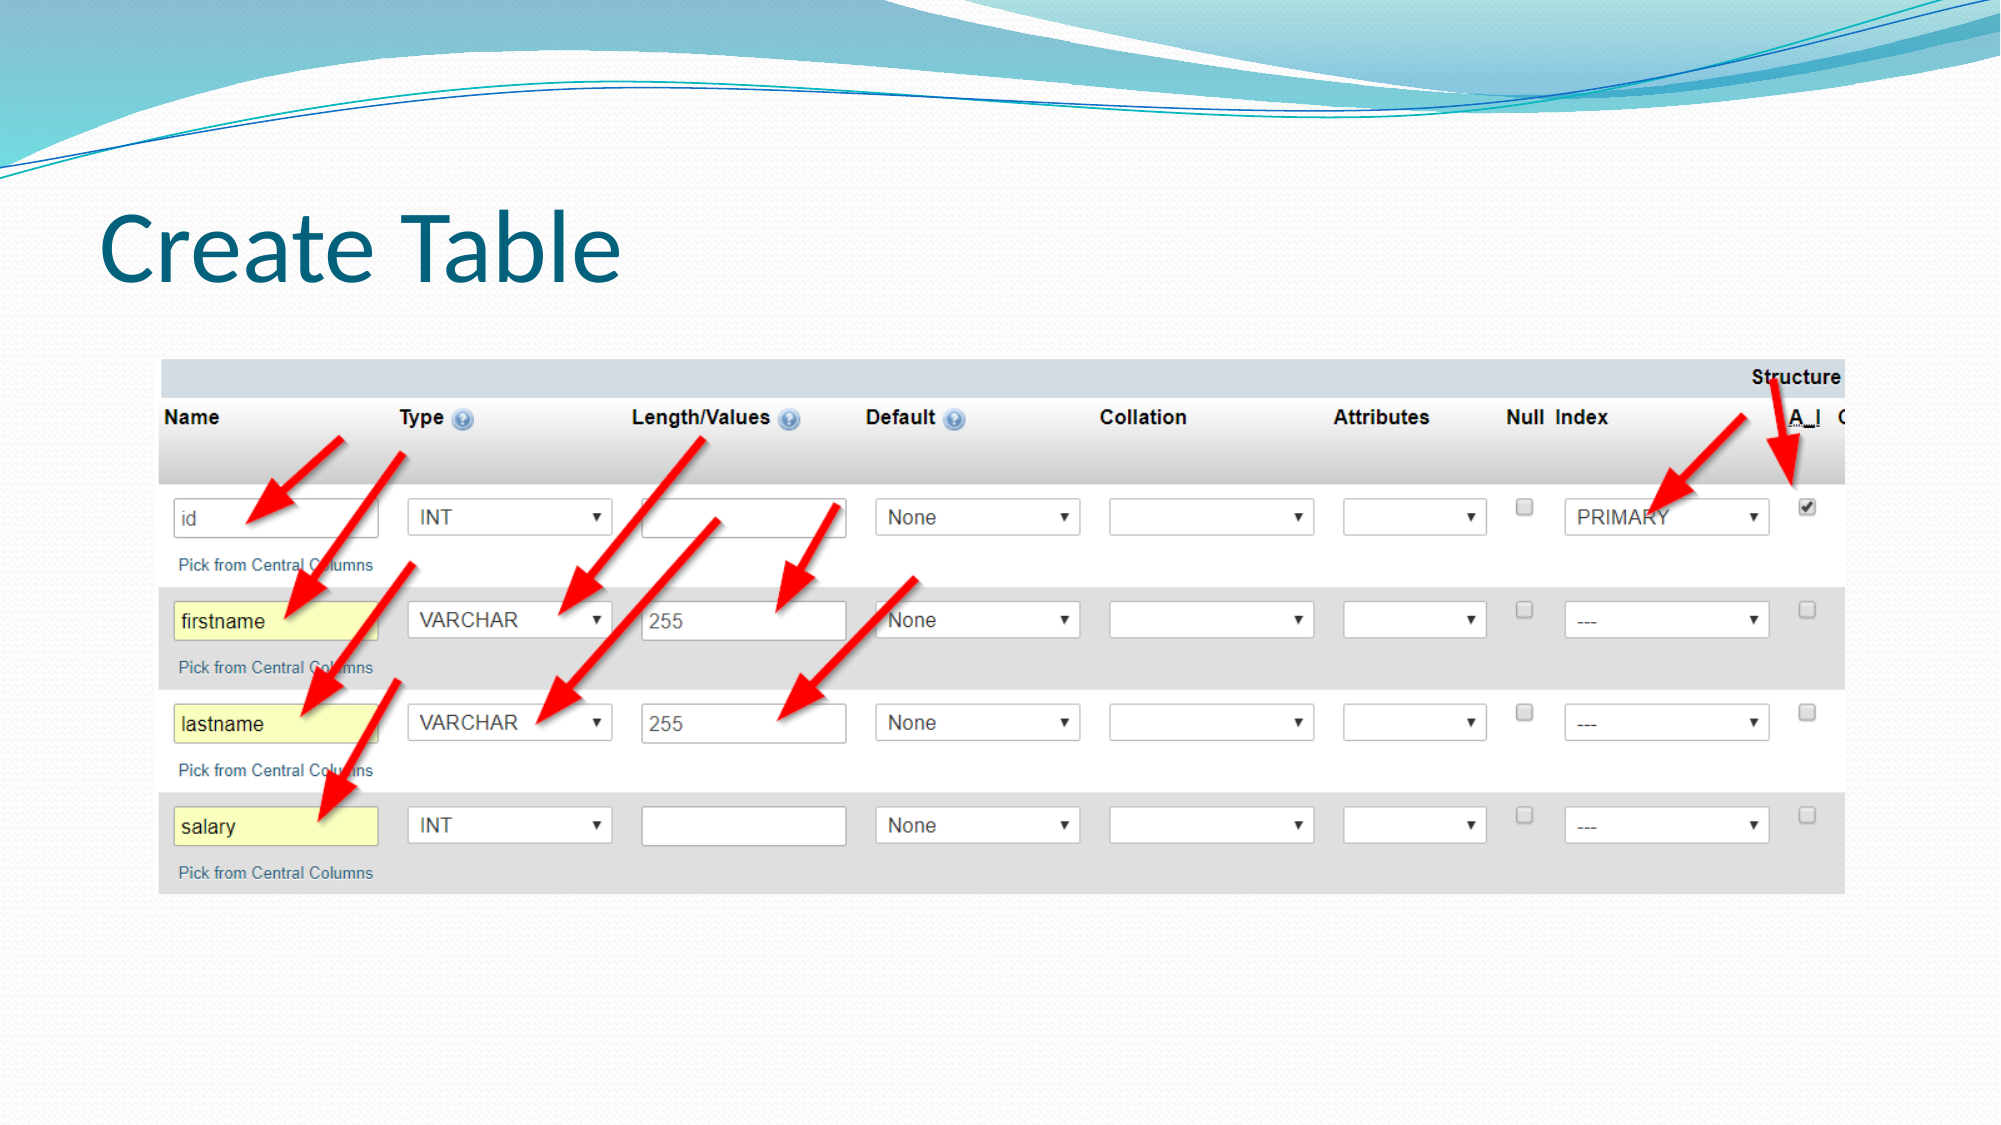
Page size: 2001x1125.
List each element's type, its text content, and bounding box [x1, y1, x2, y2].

title Create Table [99, 115, 1900, 303]
picture [155, 358, 1845, 894]
